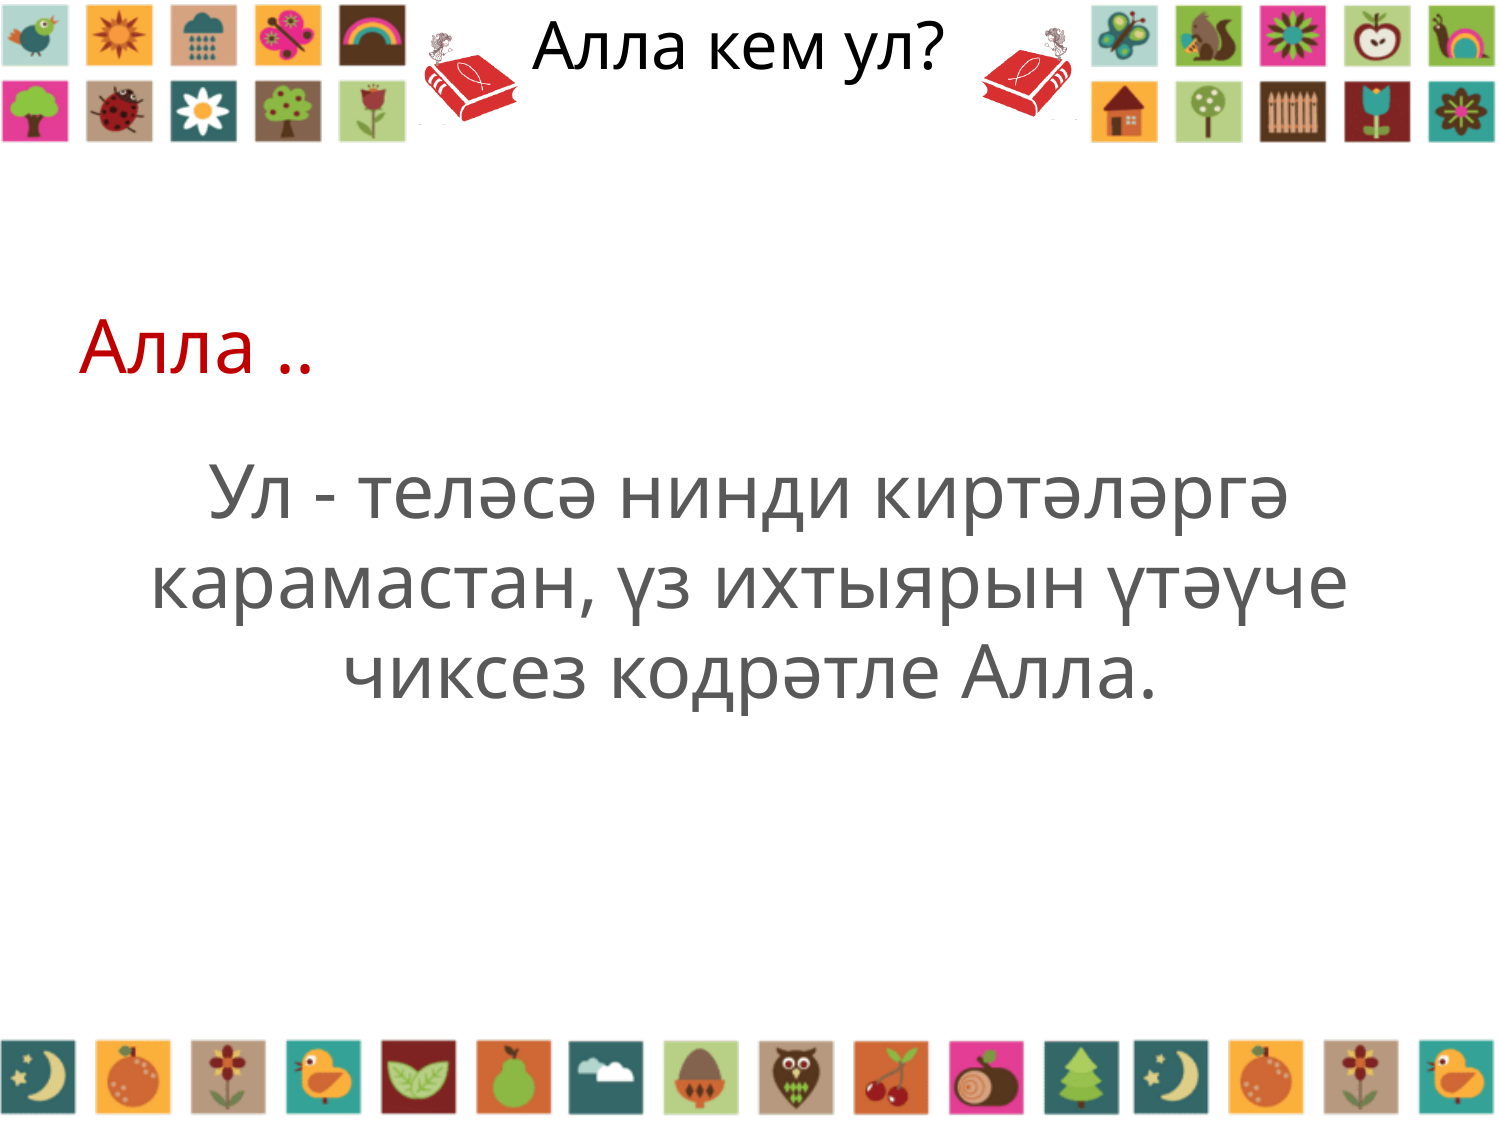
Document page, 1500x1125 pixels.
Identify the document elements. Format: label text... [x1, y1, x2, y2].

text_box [0, 1028, 1500, 1118]
picture [950, 3, 1500, 150]
text_box Алла кем ул? [414, 0, 1080, 91]
text_box Ул - теләсә нинди киртәләргә карамастан, үз ихтыярын үтәүче чиксез кодрәтле Алла. [76, 436, 1424, 722]
picture [0, 3, 550, 150]
text_box Алла .. [64, 290, 1412, 396]
